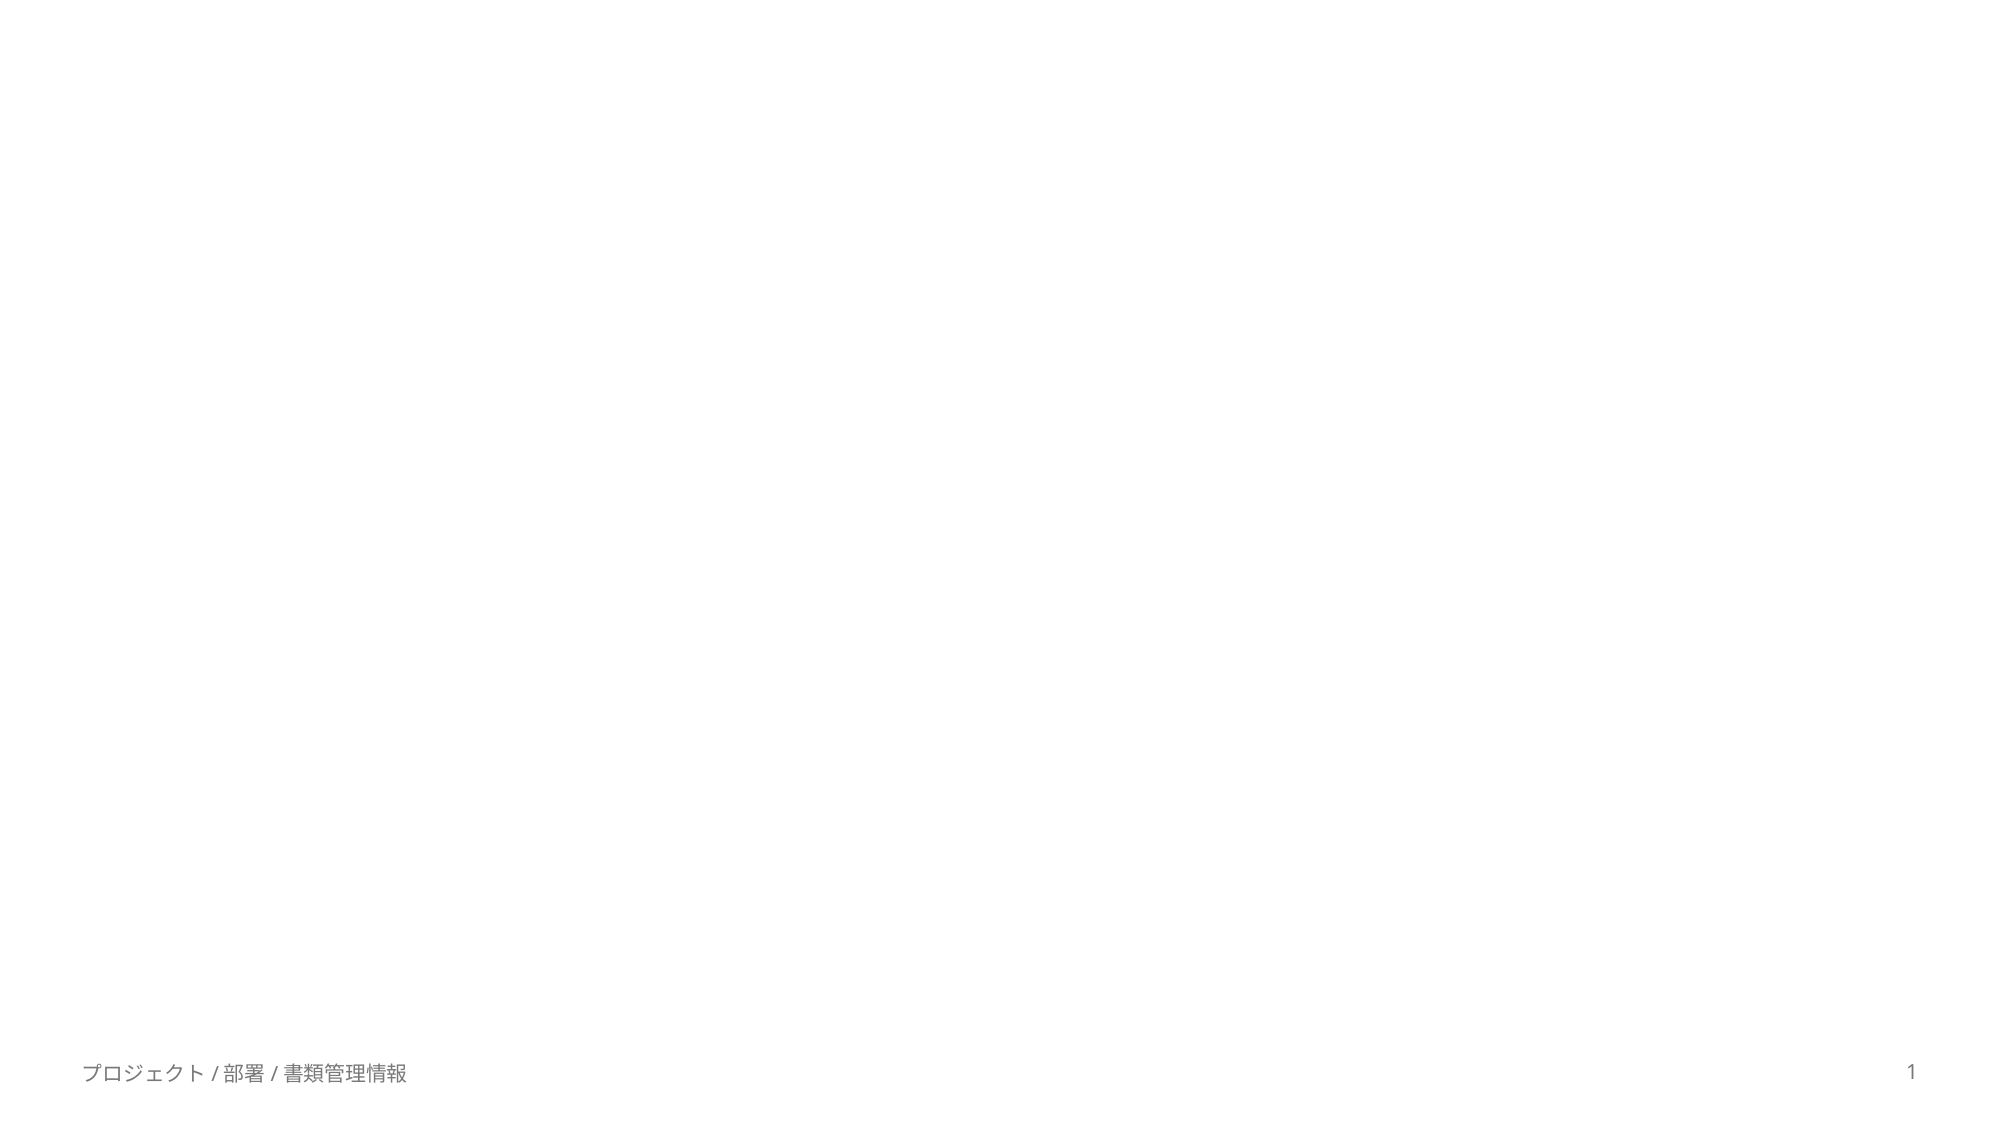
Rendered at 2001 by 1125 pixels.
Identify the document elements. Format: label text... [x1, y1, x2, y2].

slide_number 1 [1412, 1042, 1933, 1103]
footer プロジェクト/部署/書類管理情報 [66, 1042, 1338, 1103]
